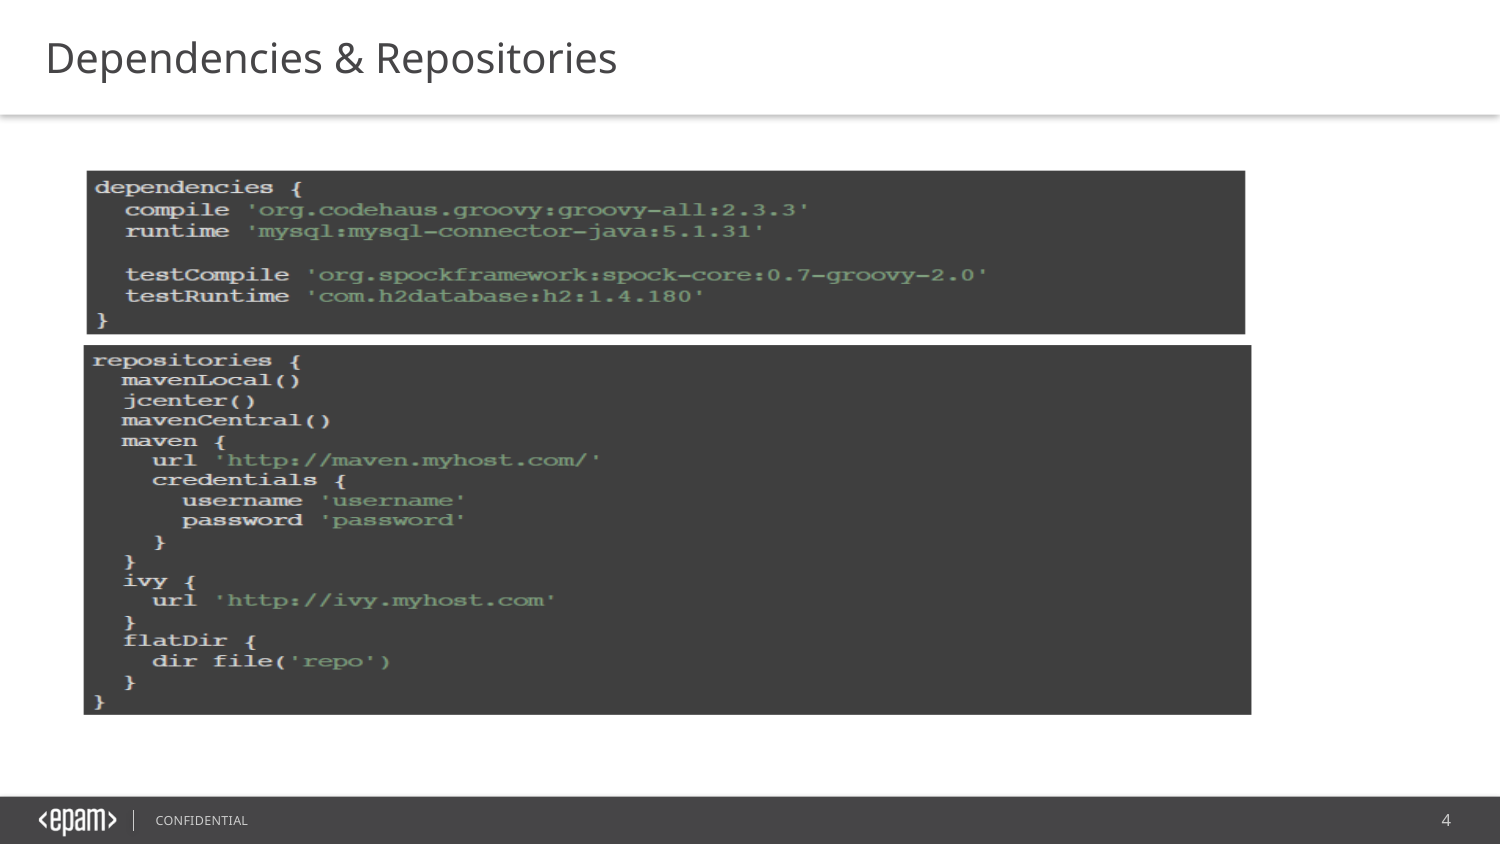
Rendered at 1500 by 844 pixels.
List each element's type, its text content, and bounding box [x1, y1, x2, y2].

picture [72, 342, 1258, 720]
list Dependencies & Repositories [0, 0, 1500, 115]
picture [38, 808, 117, 837]
picture [72, 164, 1258, 340]
